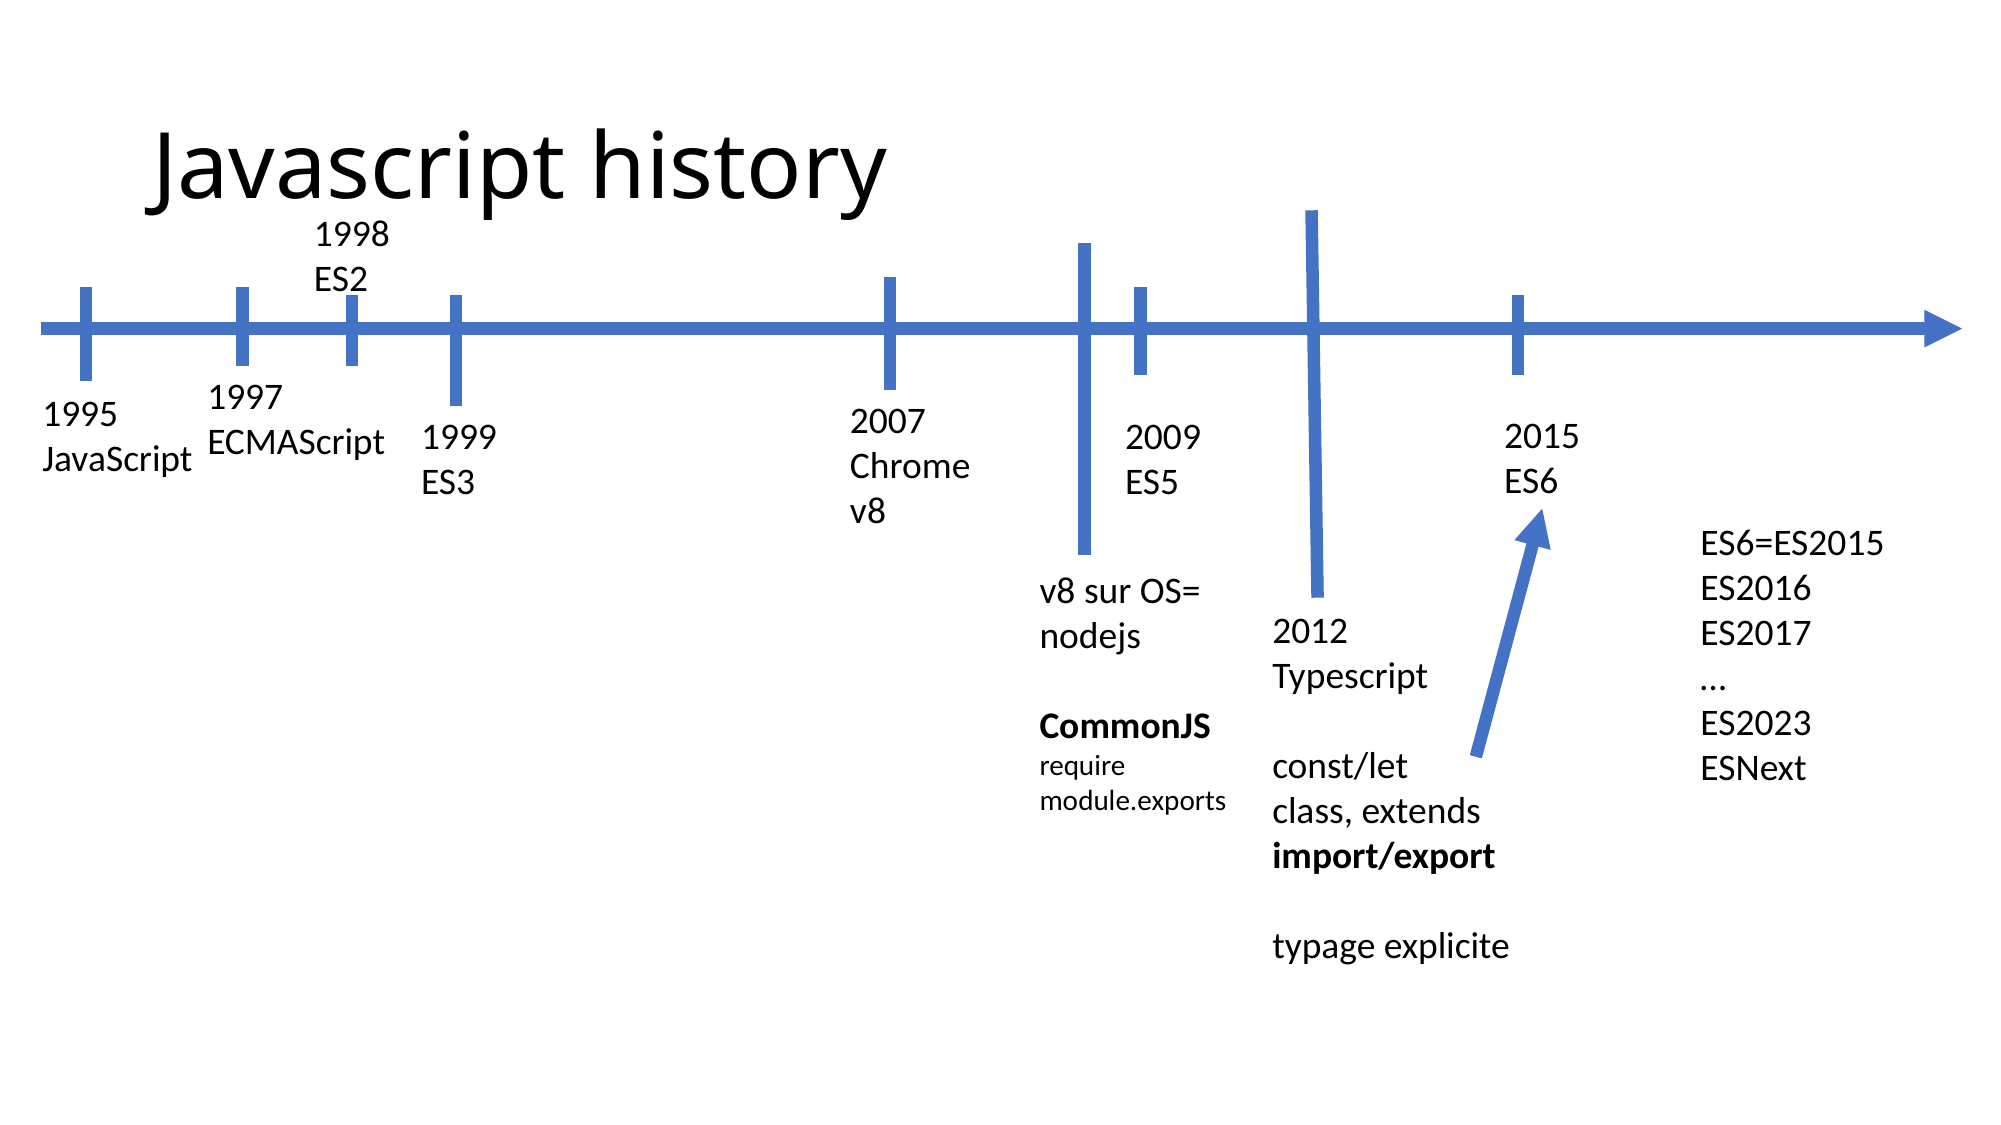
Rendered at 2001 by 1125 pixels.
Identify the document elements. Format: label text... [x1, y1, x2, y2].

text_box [1475, 509, 1543, 757]
text_box ES6=ES2015 ES2016 ES2017 … ES2023 ESNext [1685, 510, 1900, 796]
text_box 2015 ES6 [1489, 403, 1596, 509]
text_box 2009 ES5 [1110, 404, 1216, 510]
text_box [1311, 210, 1318, 598]
title Javascript history [137, 59, 1863, 278]
text_box 2007 Chrome v8 [835, 388, 986, 539]
text_box 1995 JavaScript [27, 381, 208, 487]
text_box v8 sur OS= nodejs CommonJS require module.exports [1024, 558, 1242, 824]
text_box 2012 Typescript const/let class, extends import/export typage explicite [1257, 598, 1526, 974]
text_box 1998 ES2 [299, 201, 405, 307]
text_box 1997 ECMAScript [192, 364, 401, 470]
text_box 1999 ES3 [406, 404, 512, 510]
